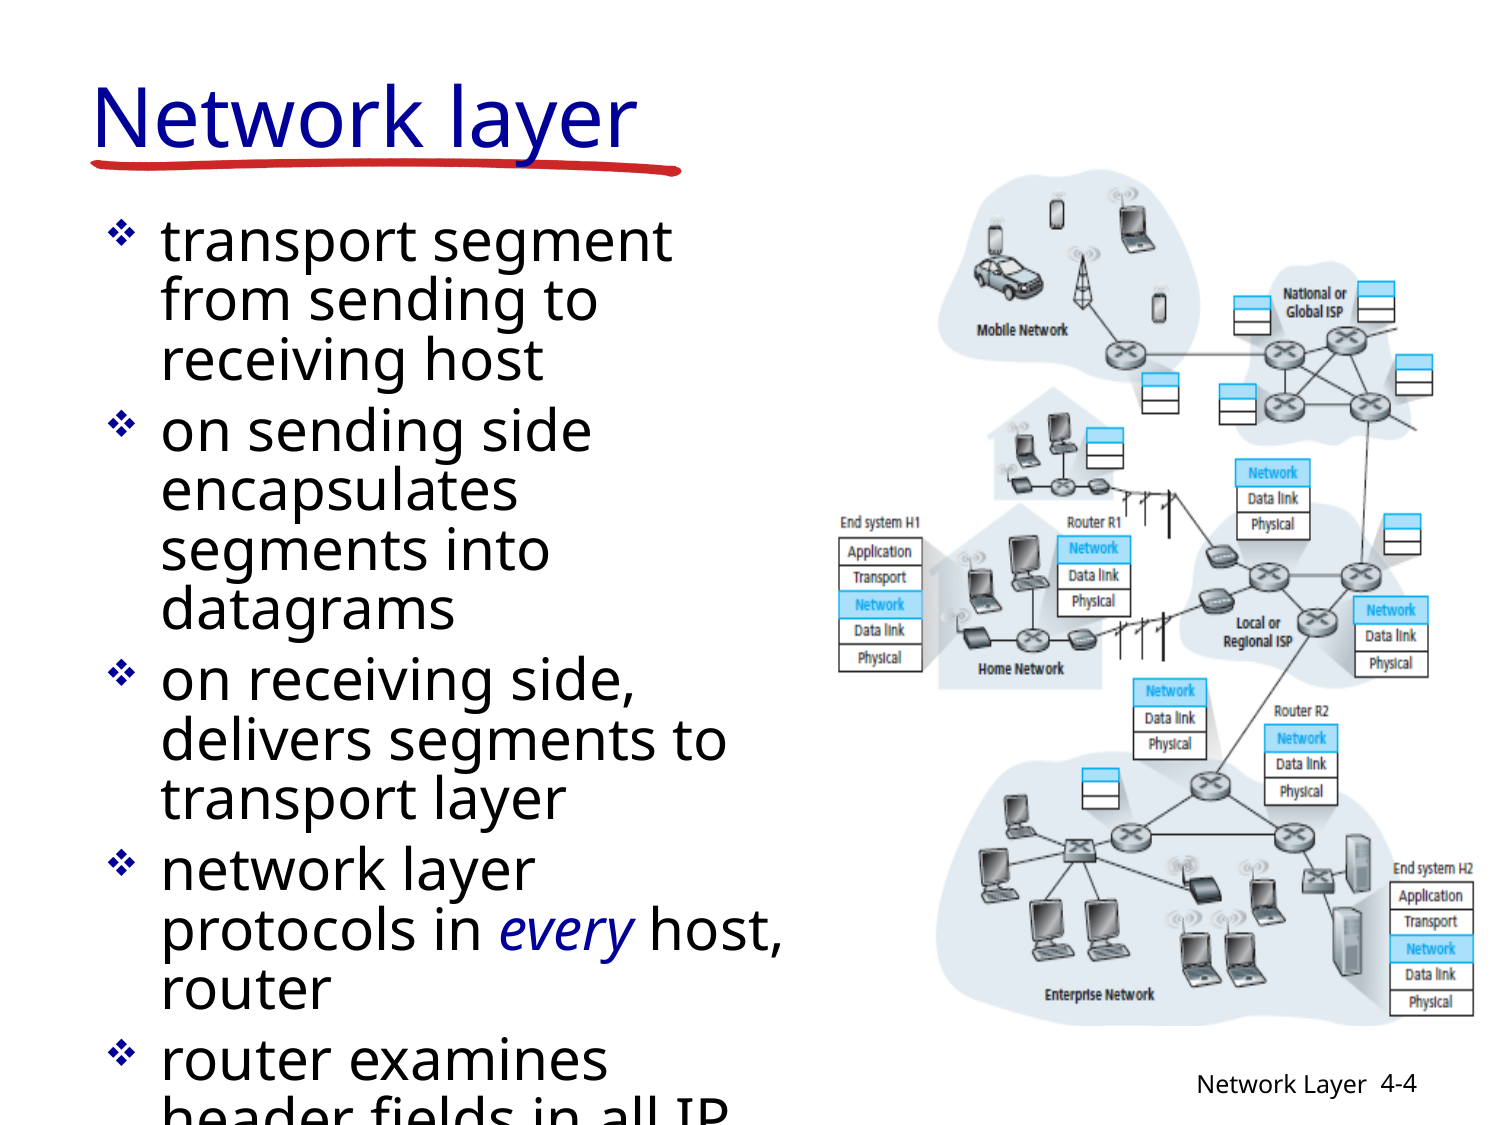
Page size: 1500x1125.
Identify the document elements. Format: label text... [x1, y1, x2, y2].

picture [820, 152, 1478, 1026]
title Network layer [75, 36, 1451, 192]
list transport segment from sending to receiving host on sending side encapsulates segments into datagrams on receiving side, delivers segments to transport layer network layer protocols in every host, router router examines header fields in all IP datagrams passing through it [89, 205, 806, 1043]
footer Network Layer [907, 1060, 1383, 1109]
slide_number 4-4 [1365, 1059, 1477, 1106]
picture [87, 152, 688, 182]
